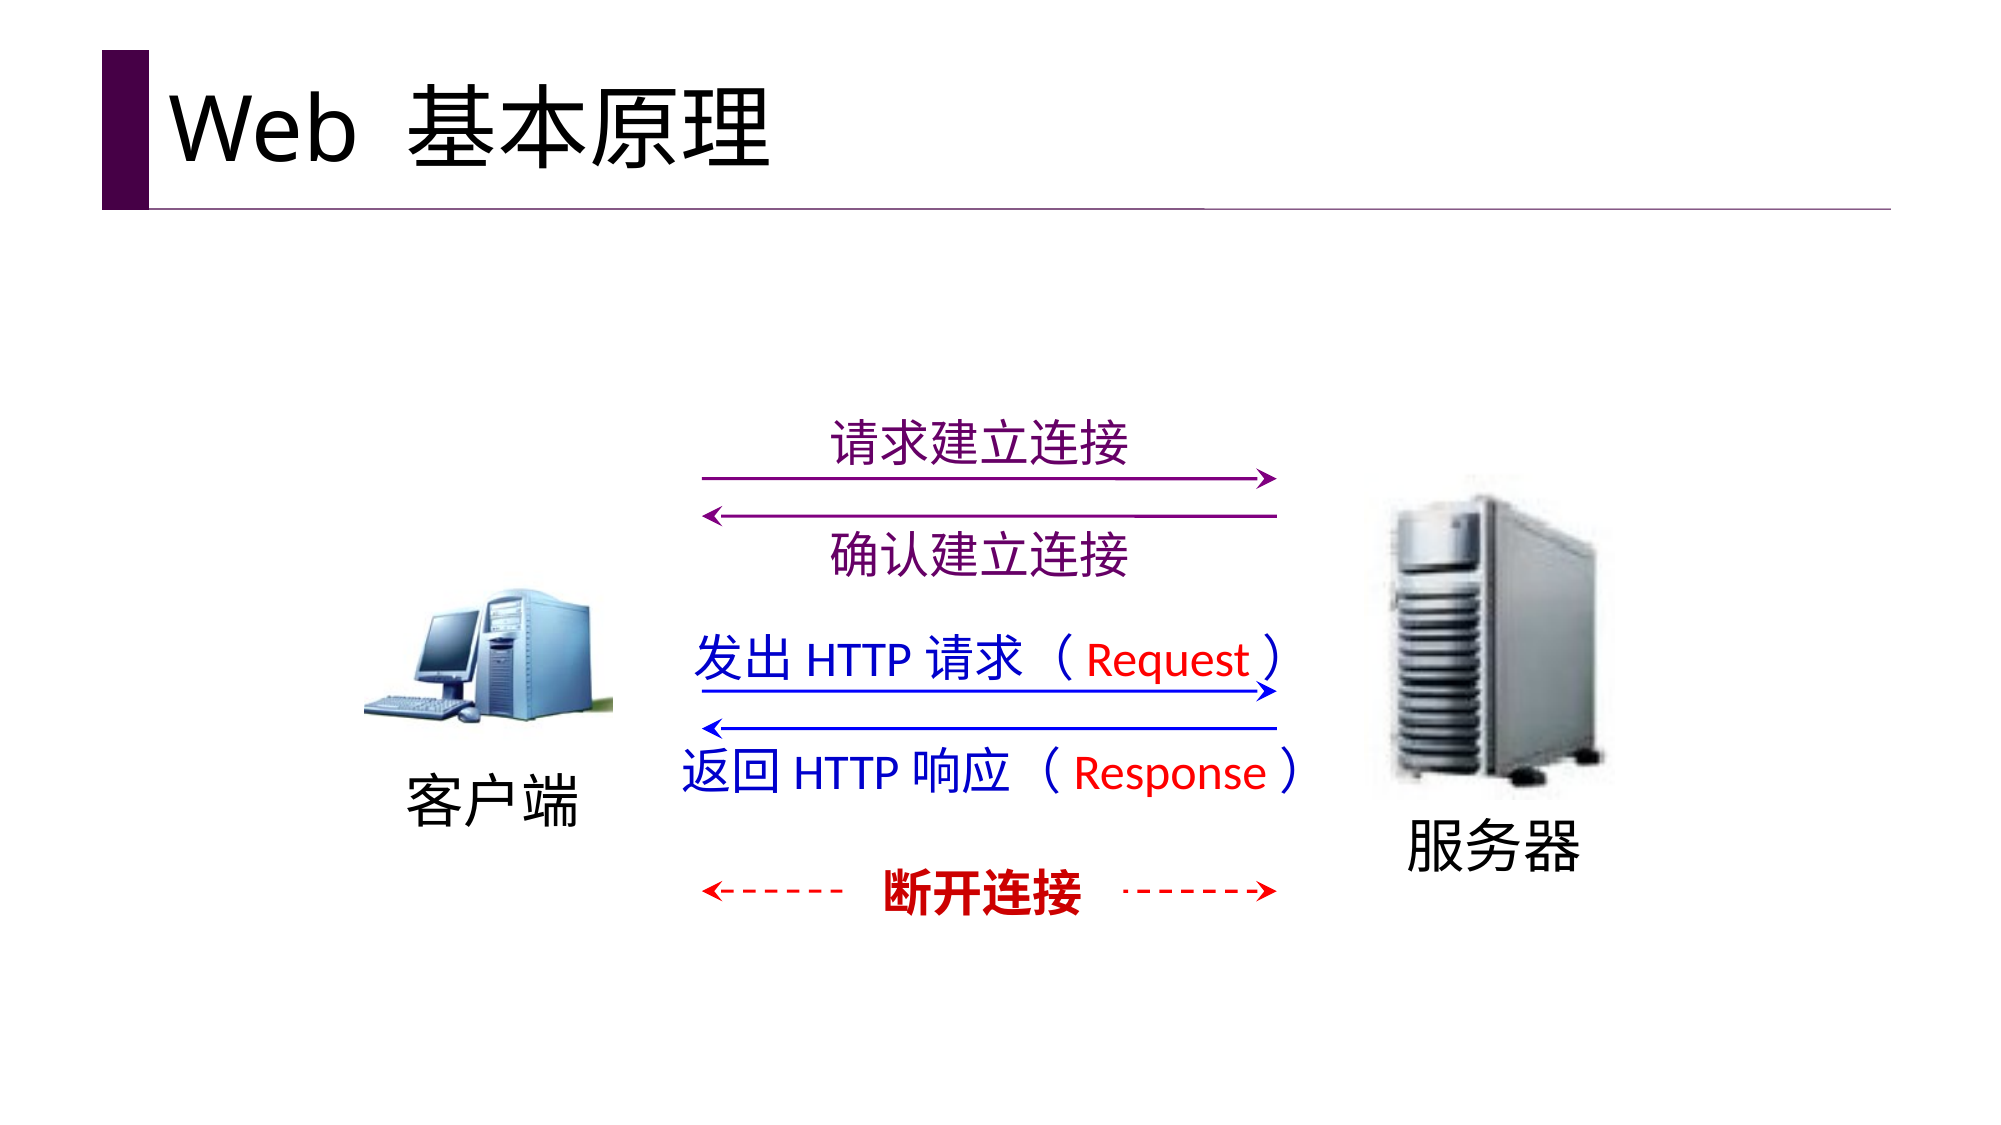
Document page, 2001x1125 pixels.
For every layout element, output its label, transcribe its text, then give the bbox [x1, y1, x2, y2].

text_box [1364, 428, 1615, 904]
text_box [701, 853, 1277, 929]
title Web 基本原理 [153, 57, 1879, 207]
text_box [701, 516, 1277, 592]
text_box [701, 403, 1277, 479]
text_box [699, 619, 1307, 695]
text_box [686, 728, 1324, 808]
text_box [364, 570, 613, 859]
